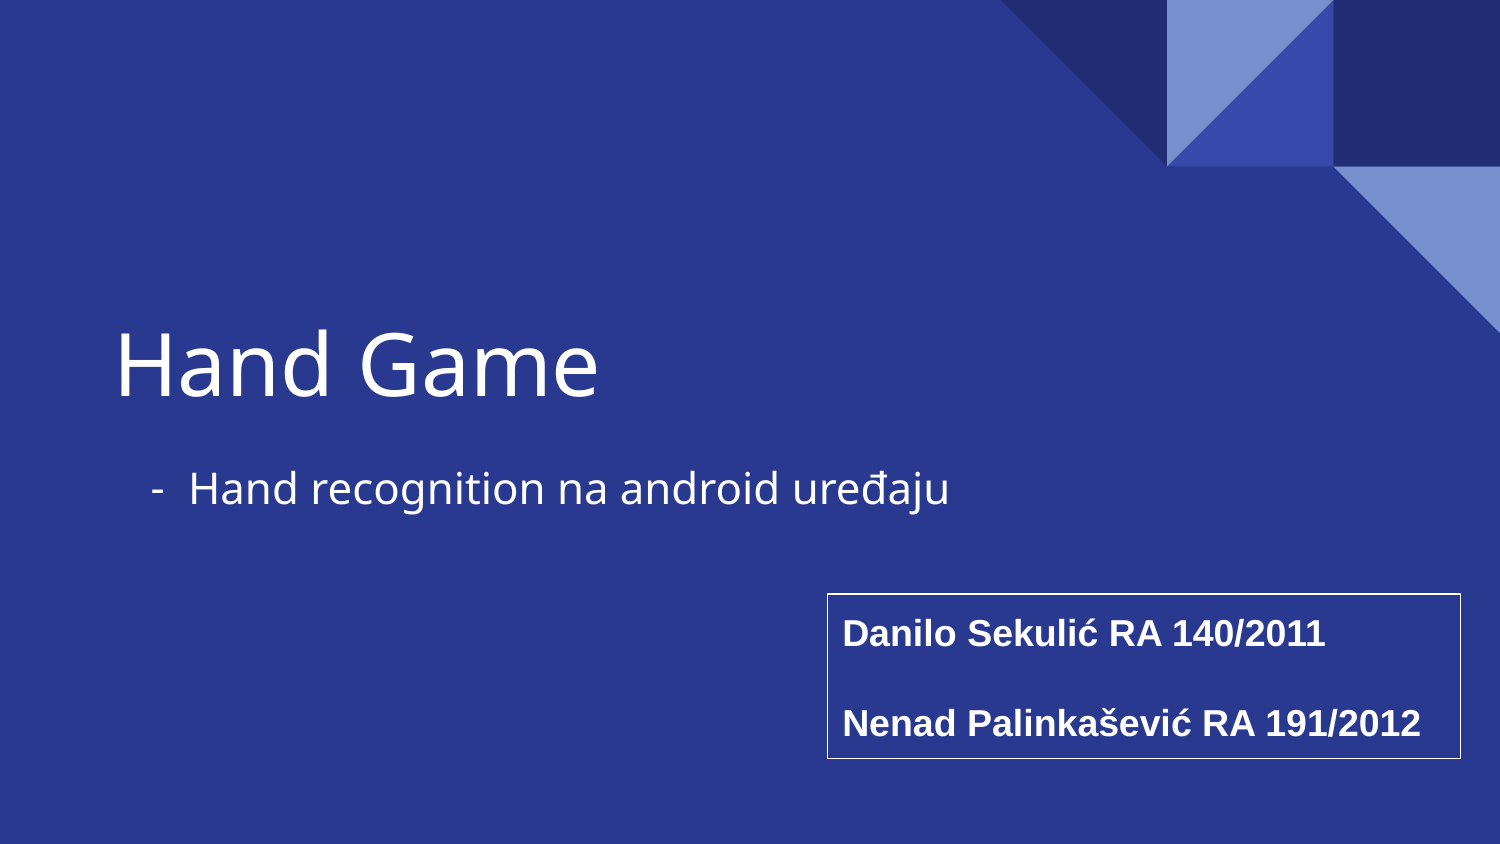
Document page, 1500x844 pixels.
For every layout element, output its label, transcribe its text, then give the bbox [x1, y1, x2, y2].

title Hand Game [98, 291, 1447, 429]
subtitle Hand recognition na android uređaju [98, 445, 1447, 517]
text_box Danilo Sekulić RA 140/2011 Nenad Palinkašević RA 191/2012 [827, 594, 1461, 759]
